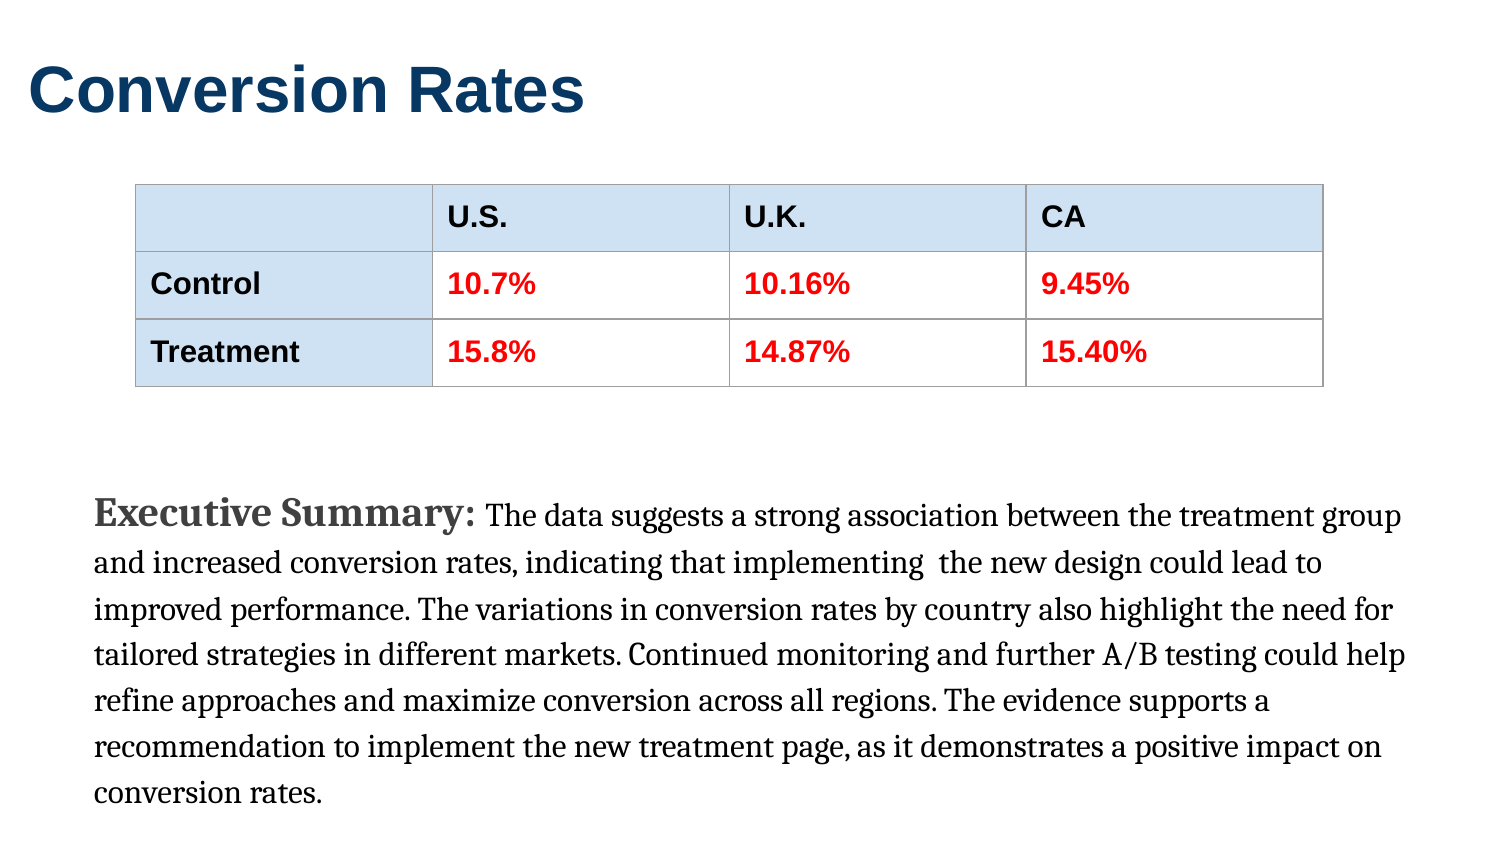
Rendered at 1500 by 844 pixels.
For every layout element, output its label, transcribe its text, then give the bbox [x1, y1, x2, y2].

table_cell 15.8% [433, 320, 729, 386]
text_box Conversion Rates [13, 31, 1500, 141]
table_cell 9.45% [1027, 252, 1322, 318]
text_box Executive Summary: The data suggests a strong association between the treatment group and increased conversion rates, indicating that implementing the new design could lead to improved performance. The variations in conversion rates by country also highlight the need for tailored strategies in different markets. Continued monitoring and further A/B testing could help refine approaches and maximize conversion across all regions. The evidence supports a recommendation to implement the new treatment page, as it demonstrates a positive impact on conversion rates. [78, 462, 1426, 826]
table_cell 14.87% [730, 320, 1025, 386]
table_header CA [1027, 185, 1322, 251]
table_header U.K. [730, 185, 1025, 251]
table_cell Treatment [136, 320, 432, 386]
table_header [136, 185, 432, 251]
table_cell 15.40% [1027, 320, 1322, 386]
table_cell 10.7% [433, 252, 729, 318]
table_cell Control [136, 252, 432, 318]
table_header U.S. [433, 185, 729, 251]
table_cell 10.16% [730, 252, 1025, 318]
